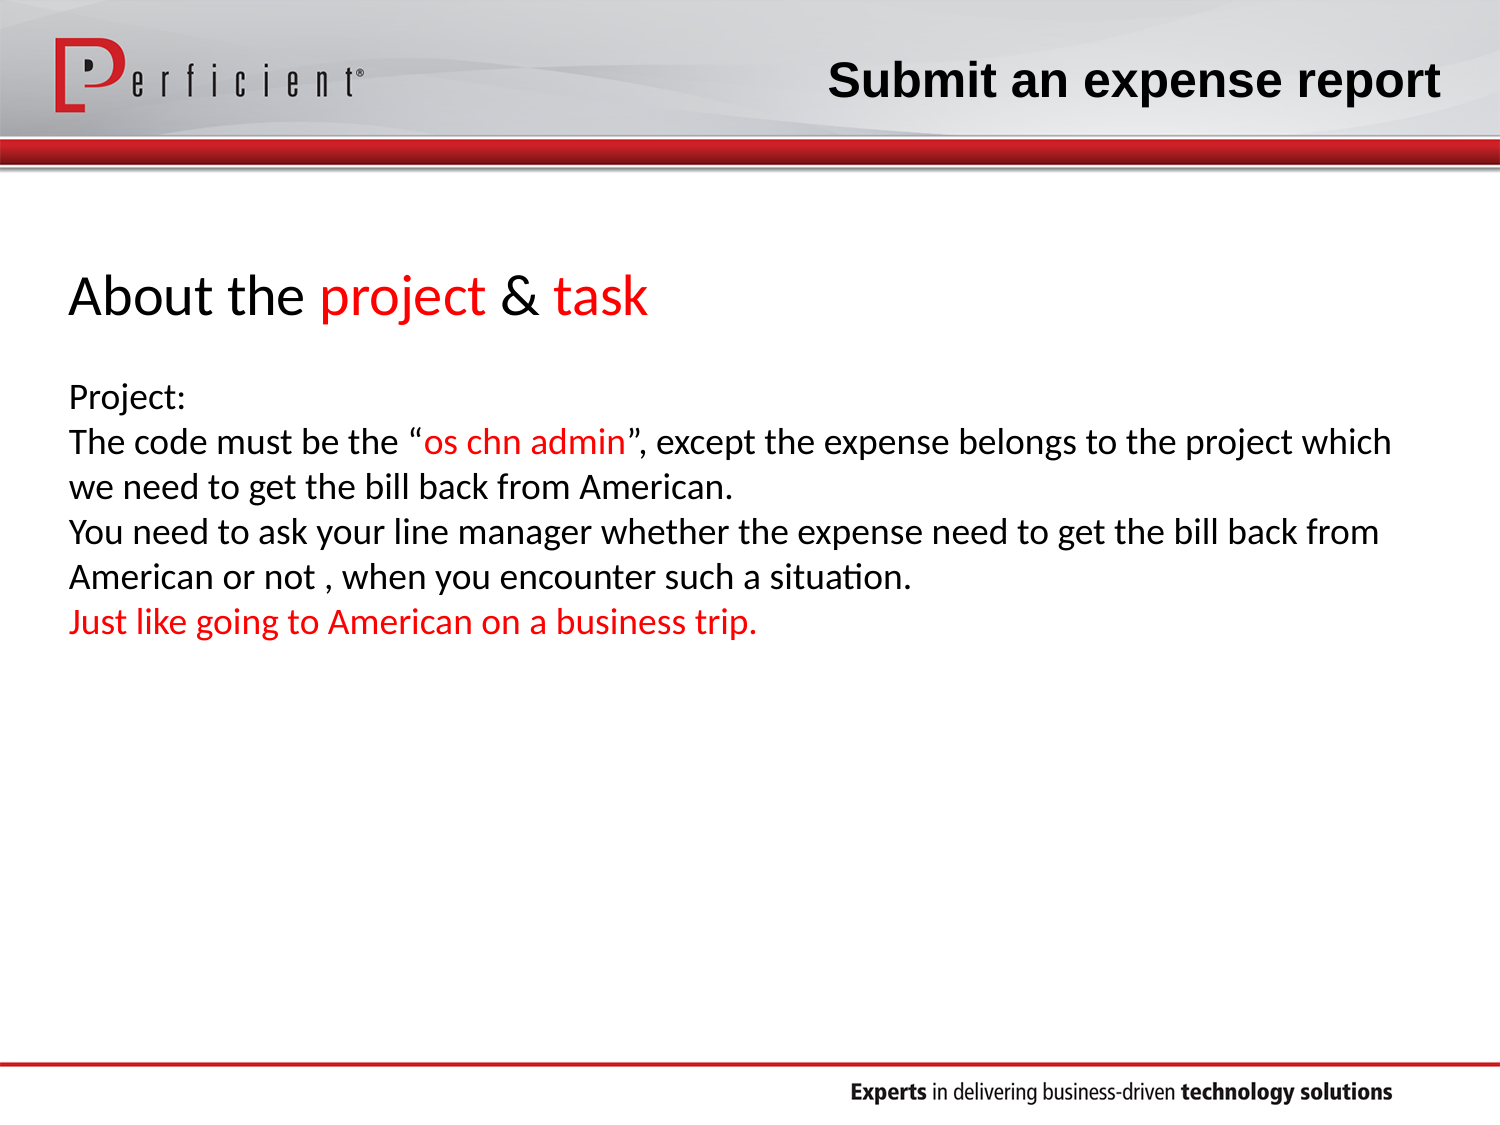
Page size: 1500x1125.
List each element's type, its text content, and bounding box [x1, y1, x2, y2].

text_box Submit an expense report [399, 26, 1457, 130]
text_box About the project & task Project: The code must be the “os chn admin”, except the expense belongs to the project which we need to get the bill back from American. You need to ask your line manager whether the expense need to get the bill back from American or not , when you encounter such a situation. Just like going to American on a business trip. [54, 249, 1457, 650]
picture [0, 0, 1500, 1125]
